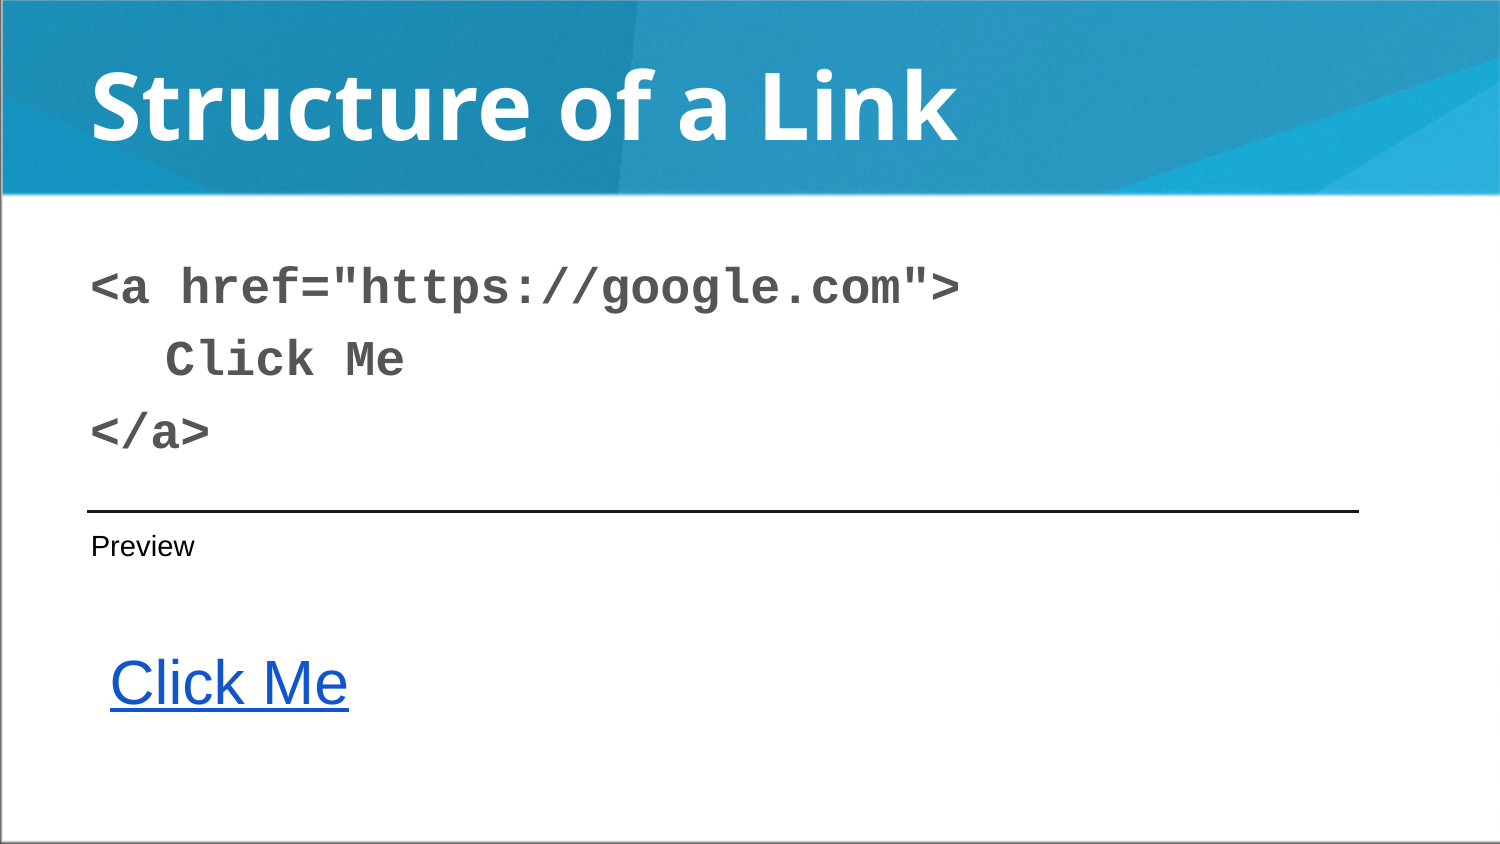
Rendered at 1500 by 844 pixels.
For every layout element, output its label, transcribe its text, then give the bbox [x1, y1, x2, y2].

text_box Click Me [94, 591, 568, 769]
title Structure of a Link [75, 33, 1425, 175]
list <a href="https://google.com"> Click Me </a> [75, 238, 1432, 800]
text_box Preview [75, 511, 257, 590]
picture [0, 0, 1500, 844]
